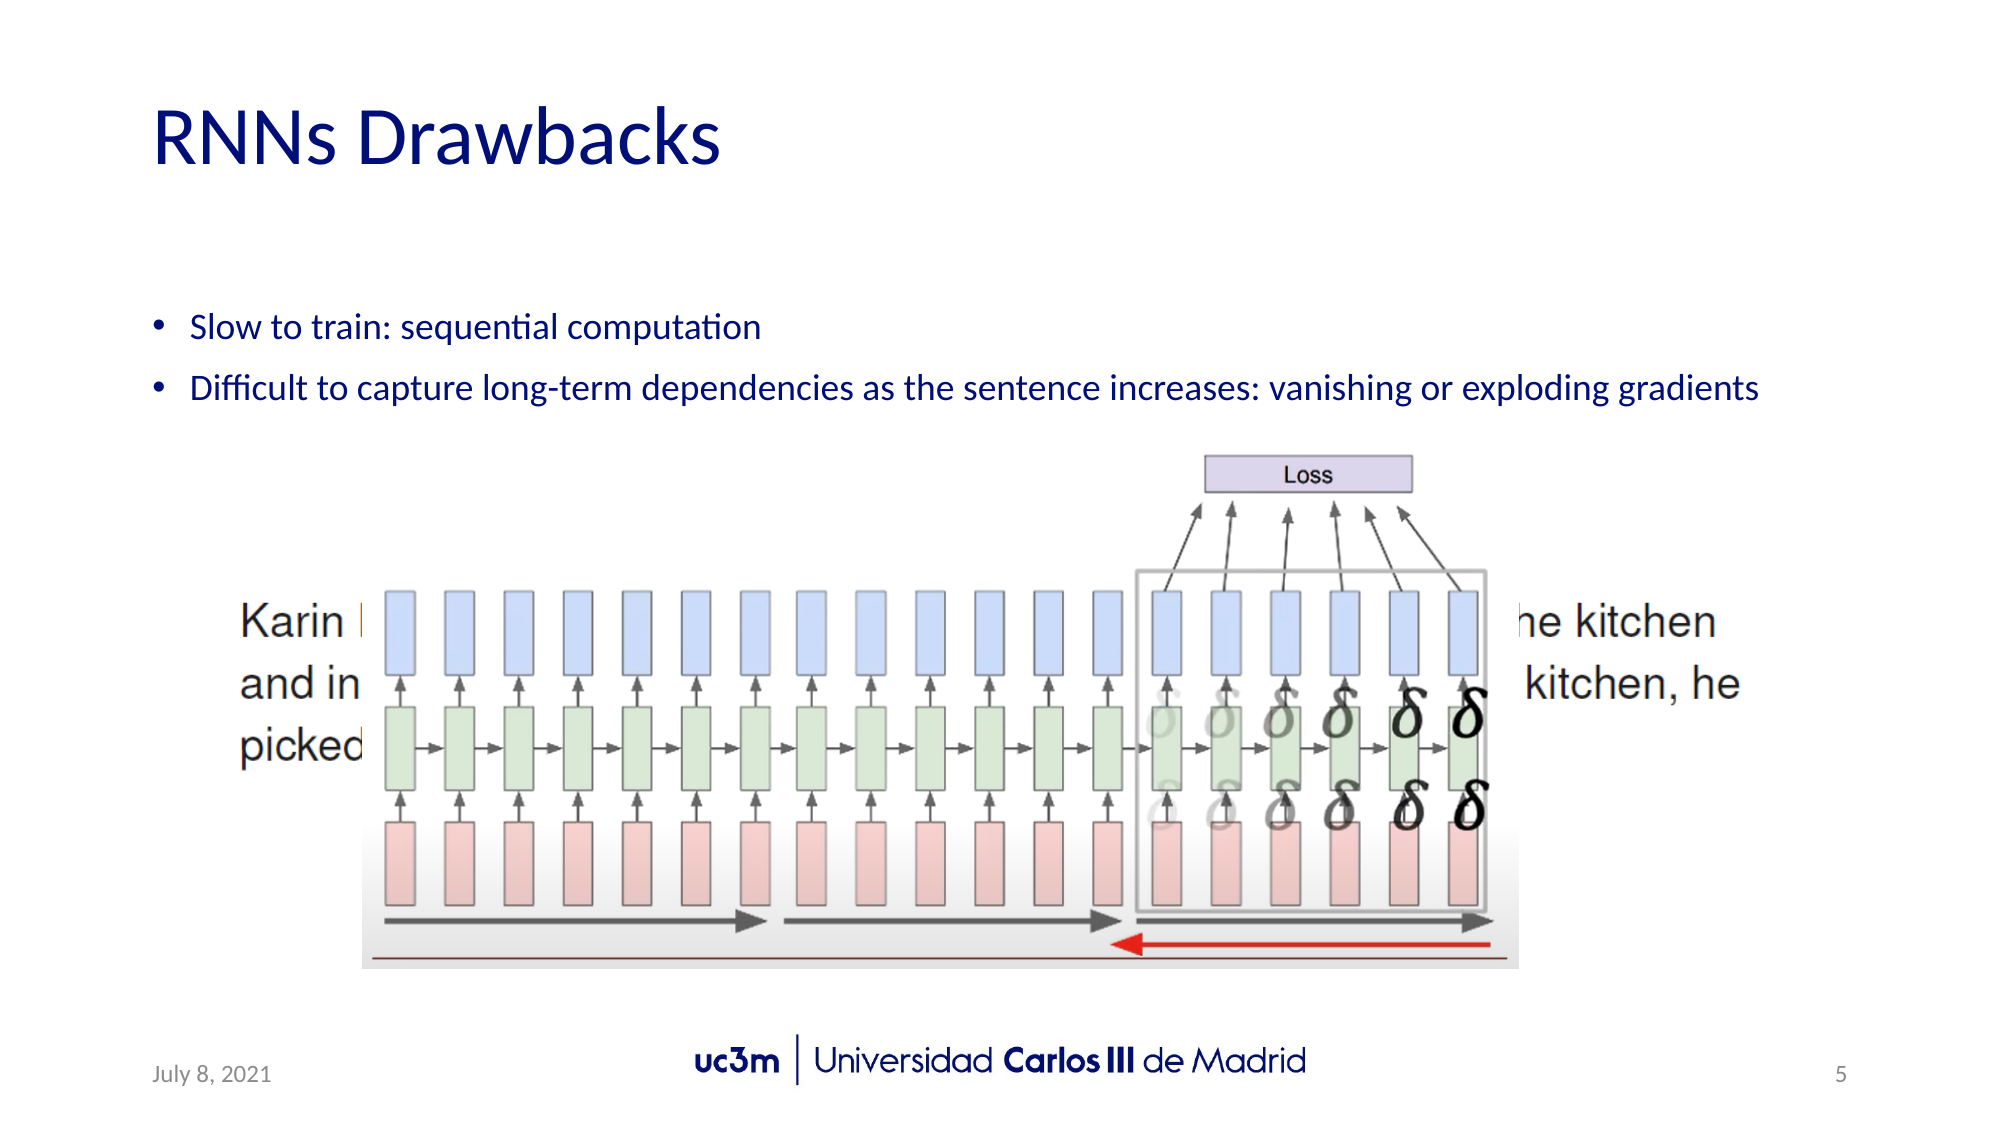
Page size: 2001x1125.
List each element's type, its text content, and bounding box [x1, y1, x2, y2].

slide_number 5 [1412, 1042, 1863, 1103]
picture [668, 1026, 1332, 1093]
picture [227, 409, 1773, 969]
title RNNs Drawbacks [137, 59, 1863, 217]
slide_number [137, 1042, 588, 1103]
list Slow to train: sequential computation Difficult to capture long-term dependencies as the sentence increases: vanishing or exploding gradients [137, 299, 1863, 1014]
